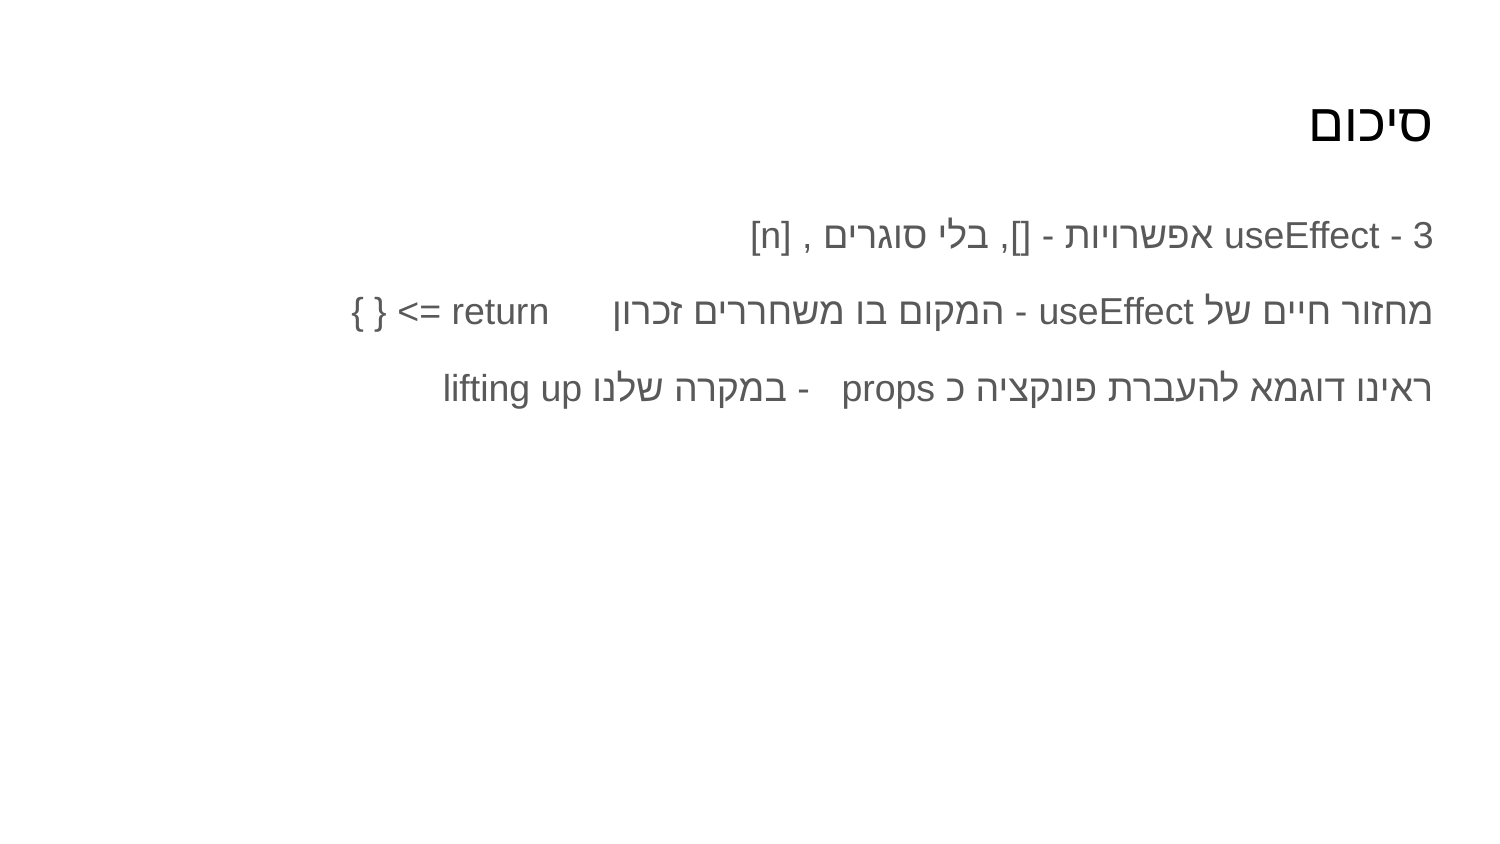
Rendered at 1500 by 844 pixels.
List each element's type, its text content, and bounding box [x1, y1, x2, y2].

list useEffect - 3 אפשרויות - [], בלי סוגרים , [n] מחזור חיים של useEffect - המקום בו משחררים זכרון return => { } ראינו דוגמא להעברת פונקציה כ props - במקרה שלנו lifting up [51, 189, 1449, 750]
title סיכום [51, 72, 1449, 167]
